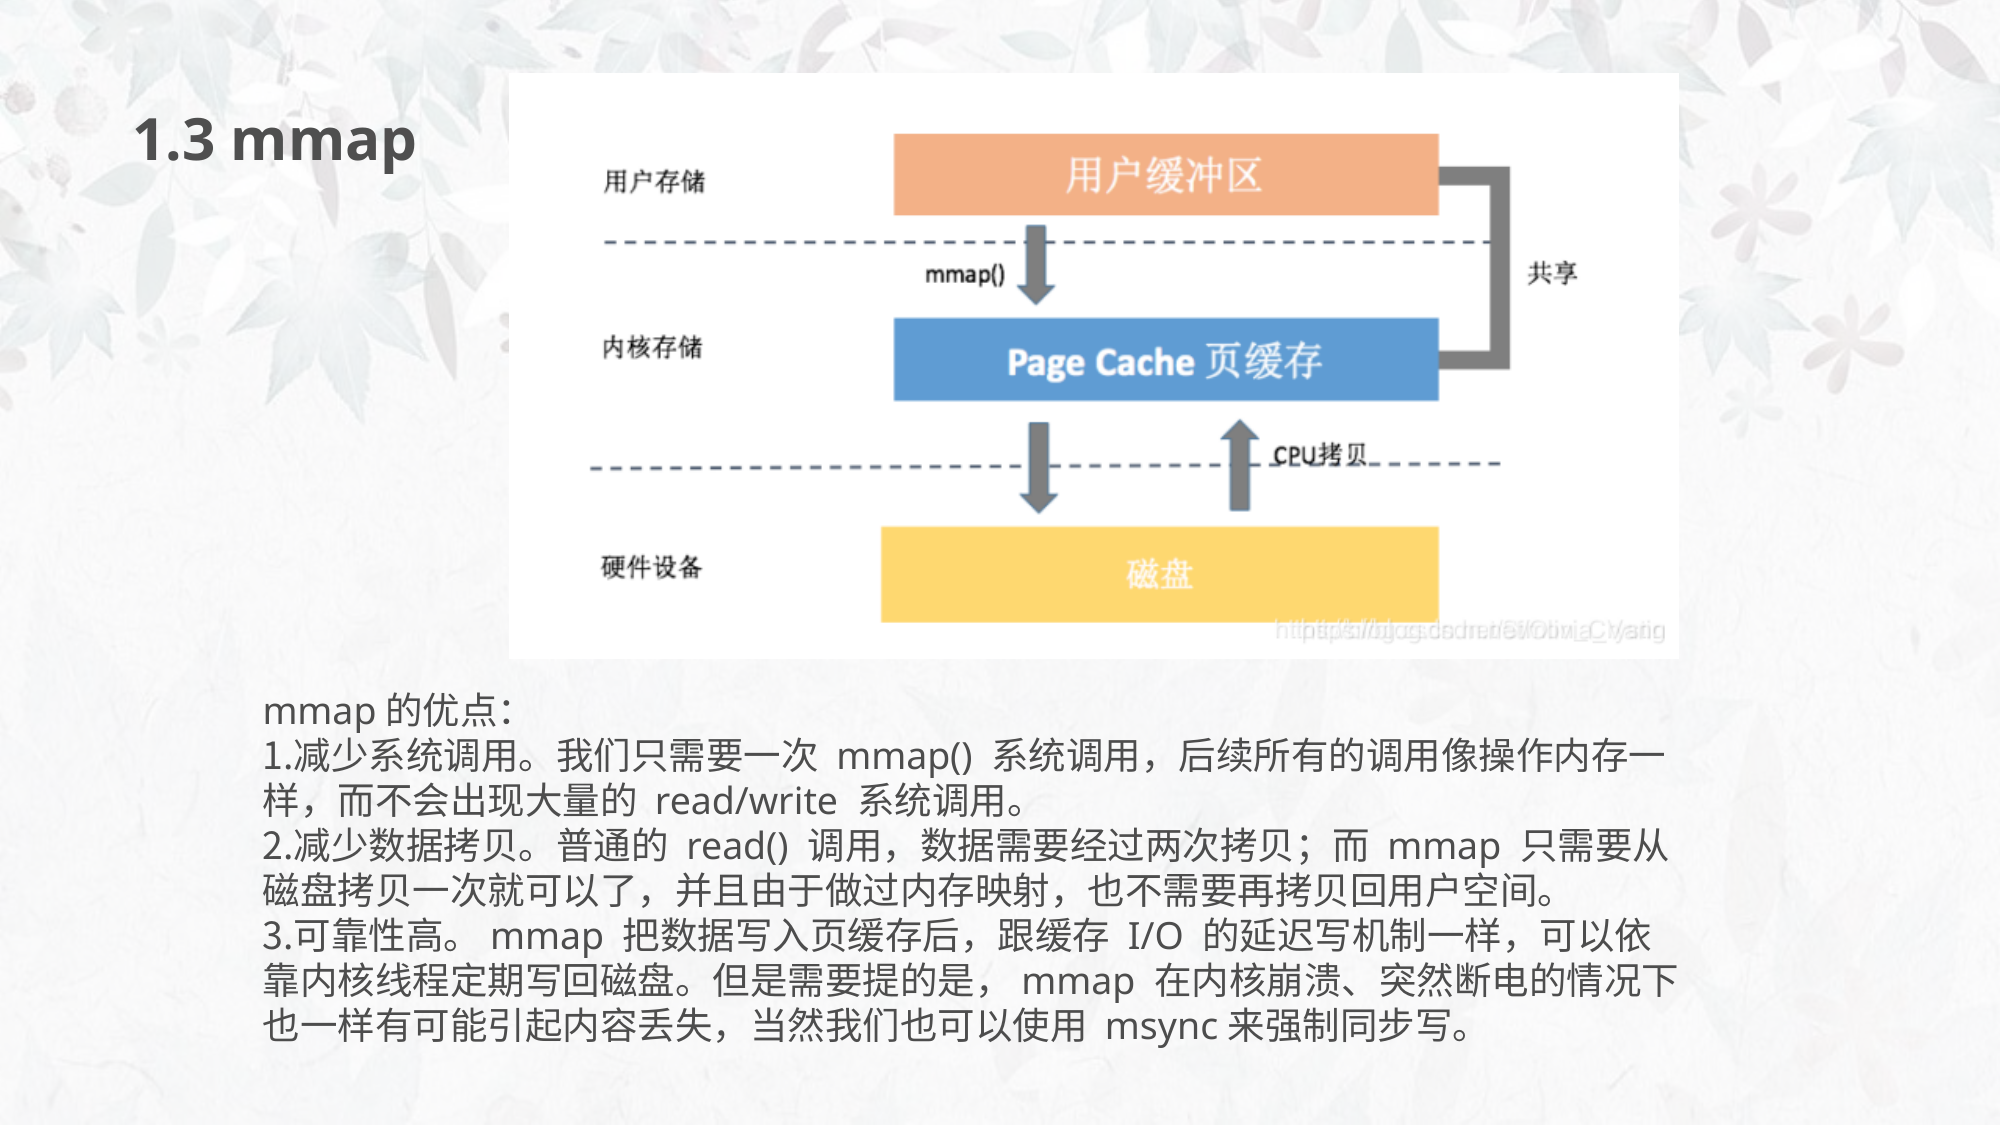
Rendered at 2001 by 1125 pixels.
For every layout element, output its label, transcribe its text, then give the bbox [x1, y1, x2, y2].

text_box mmap的优点： 减少系统调用。我们只需要一次 mmap() 系统调用，后续所有的调用像操作内存一样，而不会出现大量的 read/write 系统调用。 减少数据拷贝。普通的 read() 调用，数据需要经过两次拷贝；而 mmap 只需要从磁盘拷贝一次就可以了，并且由于做过内存映射，也不需要再拷贝回用户空间。 可靠性高。mmap 把数据写入页缓存后，跟缓存 I/O 的延迟写机制一样，可以依靠内核线程定期写回磁盘。但是需要提的是，mmap 在内核崩溃、突然断电的情况下也一样有可能引起内容丢失，当然我们也可以使用 msync来强制同步写。 [247, 679, 1700, 1054]
text_box 1.3 mmap [117, 94, 509, 180]
picture [509, 73, 1679, 659]
